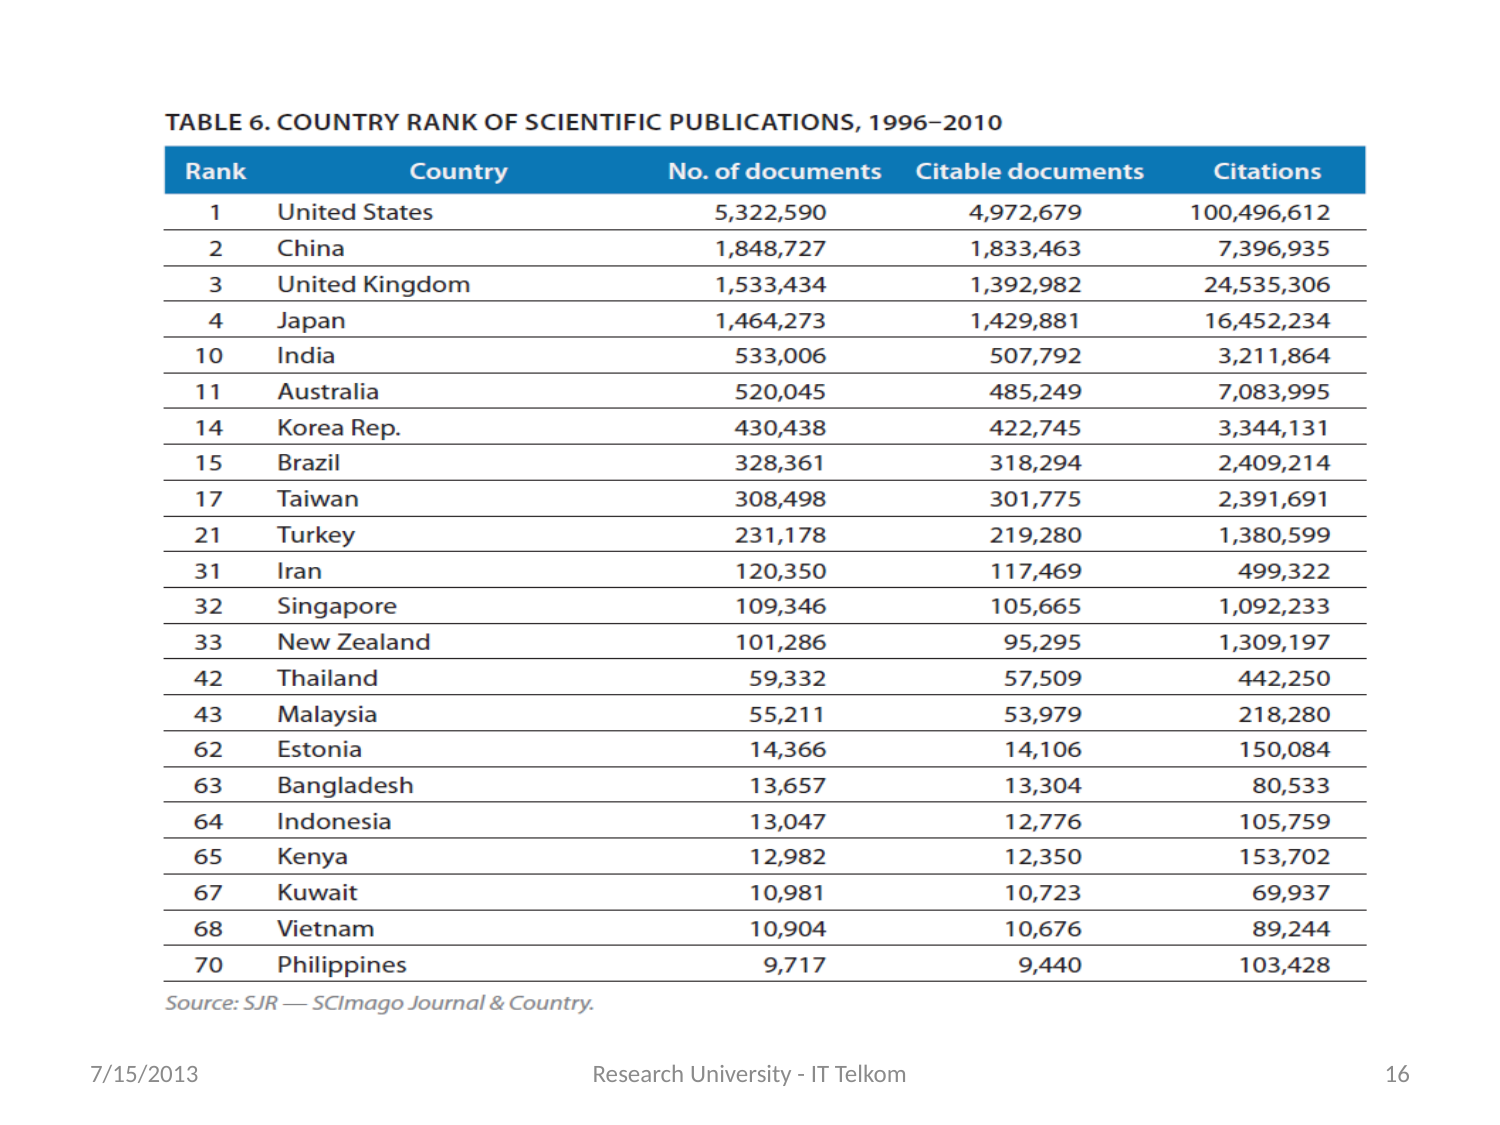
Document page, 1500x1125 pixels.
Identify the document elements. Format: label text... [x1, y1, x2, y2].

footer Research University - IT Telkom [512, 1042, 988, 1103]
slide_number 16 [1074, 1042, 1425, 1103]
picture [116, 93, 1419, 1032]
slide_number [75, 1042, 425, 1103]
